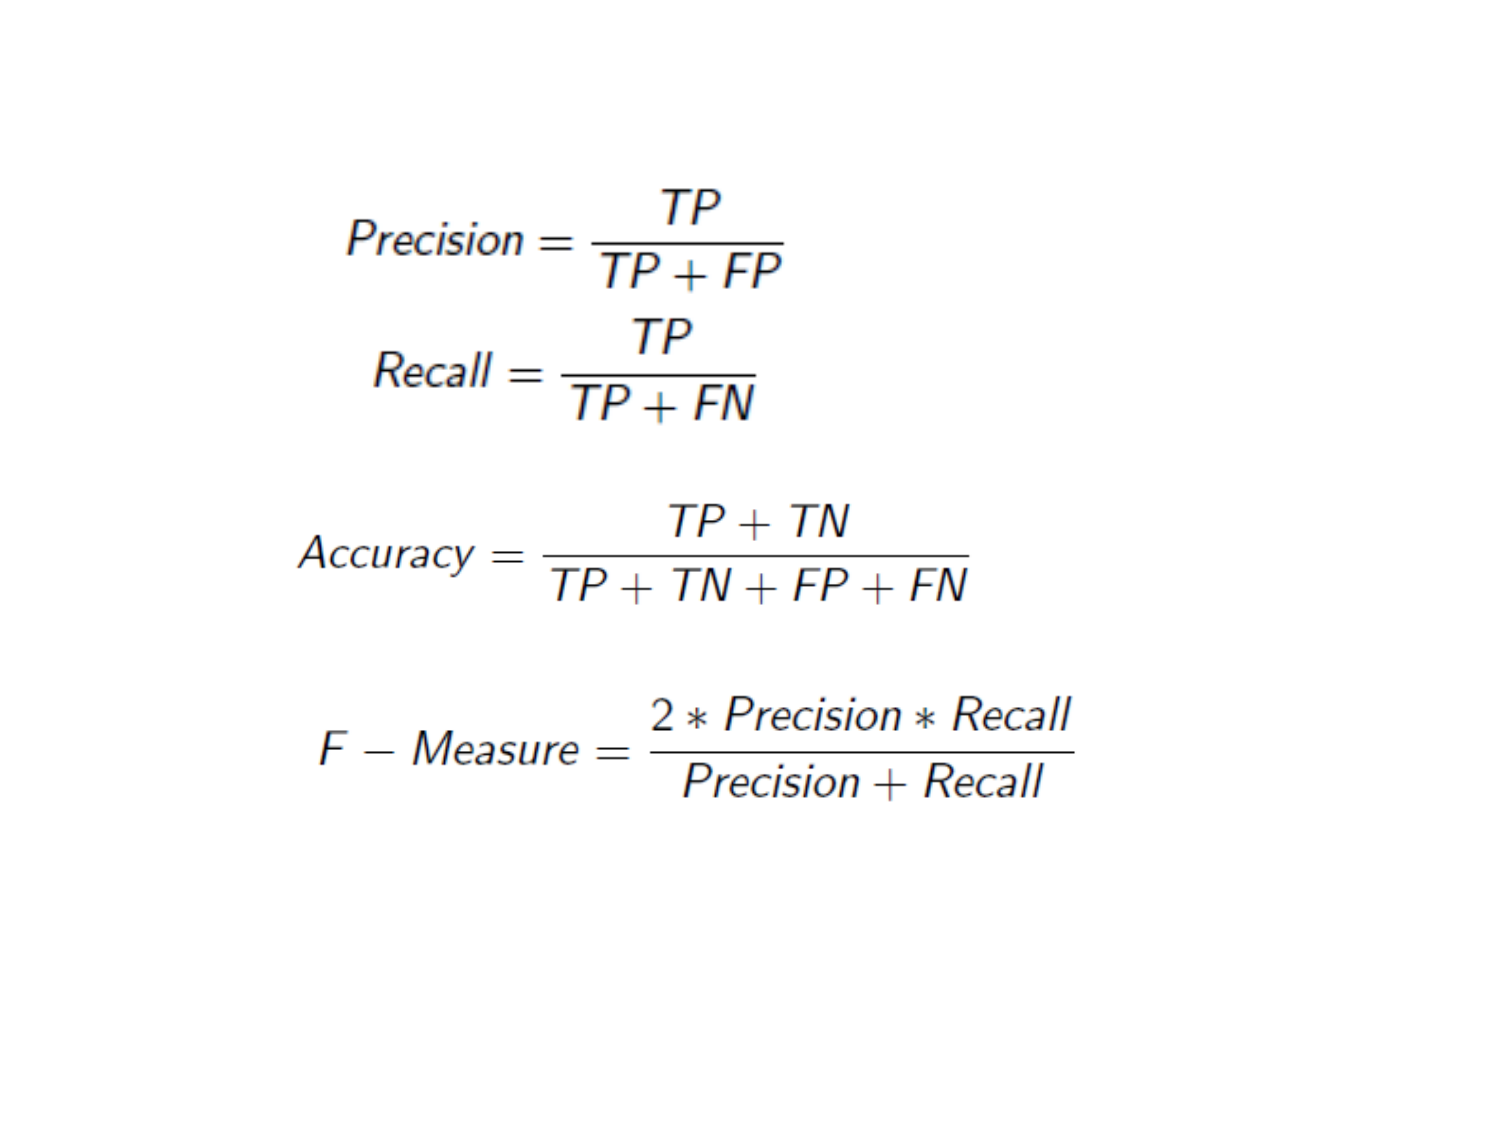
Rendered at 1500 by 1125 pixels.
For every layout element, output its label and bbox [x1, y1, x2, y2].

picture [262, 488, 1004, 614]
picture [286, 162, 826, 441]
picture [299, 687, 1111, 813]
